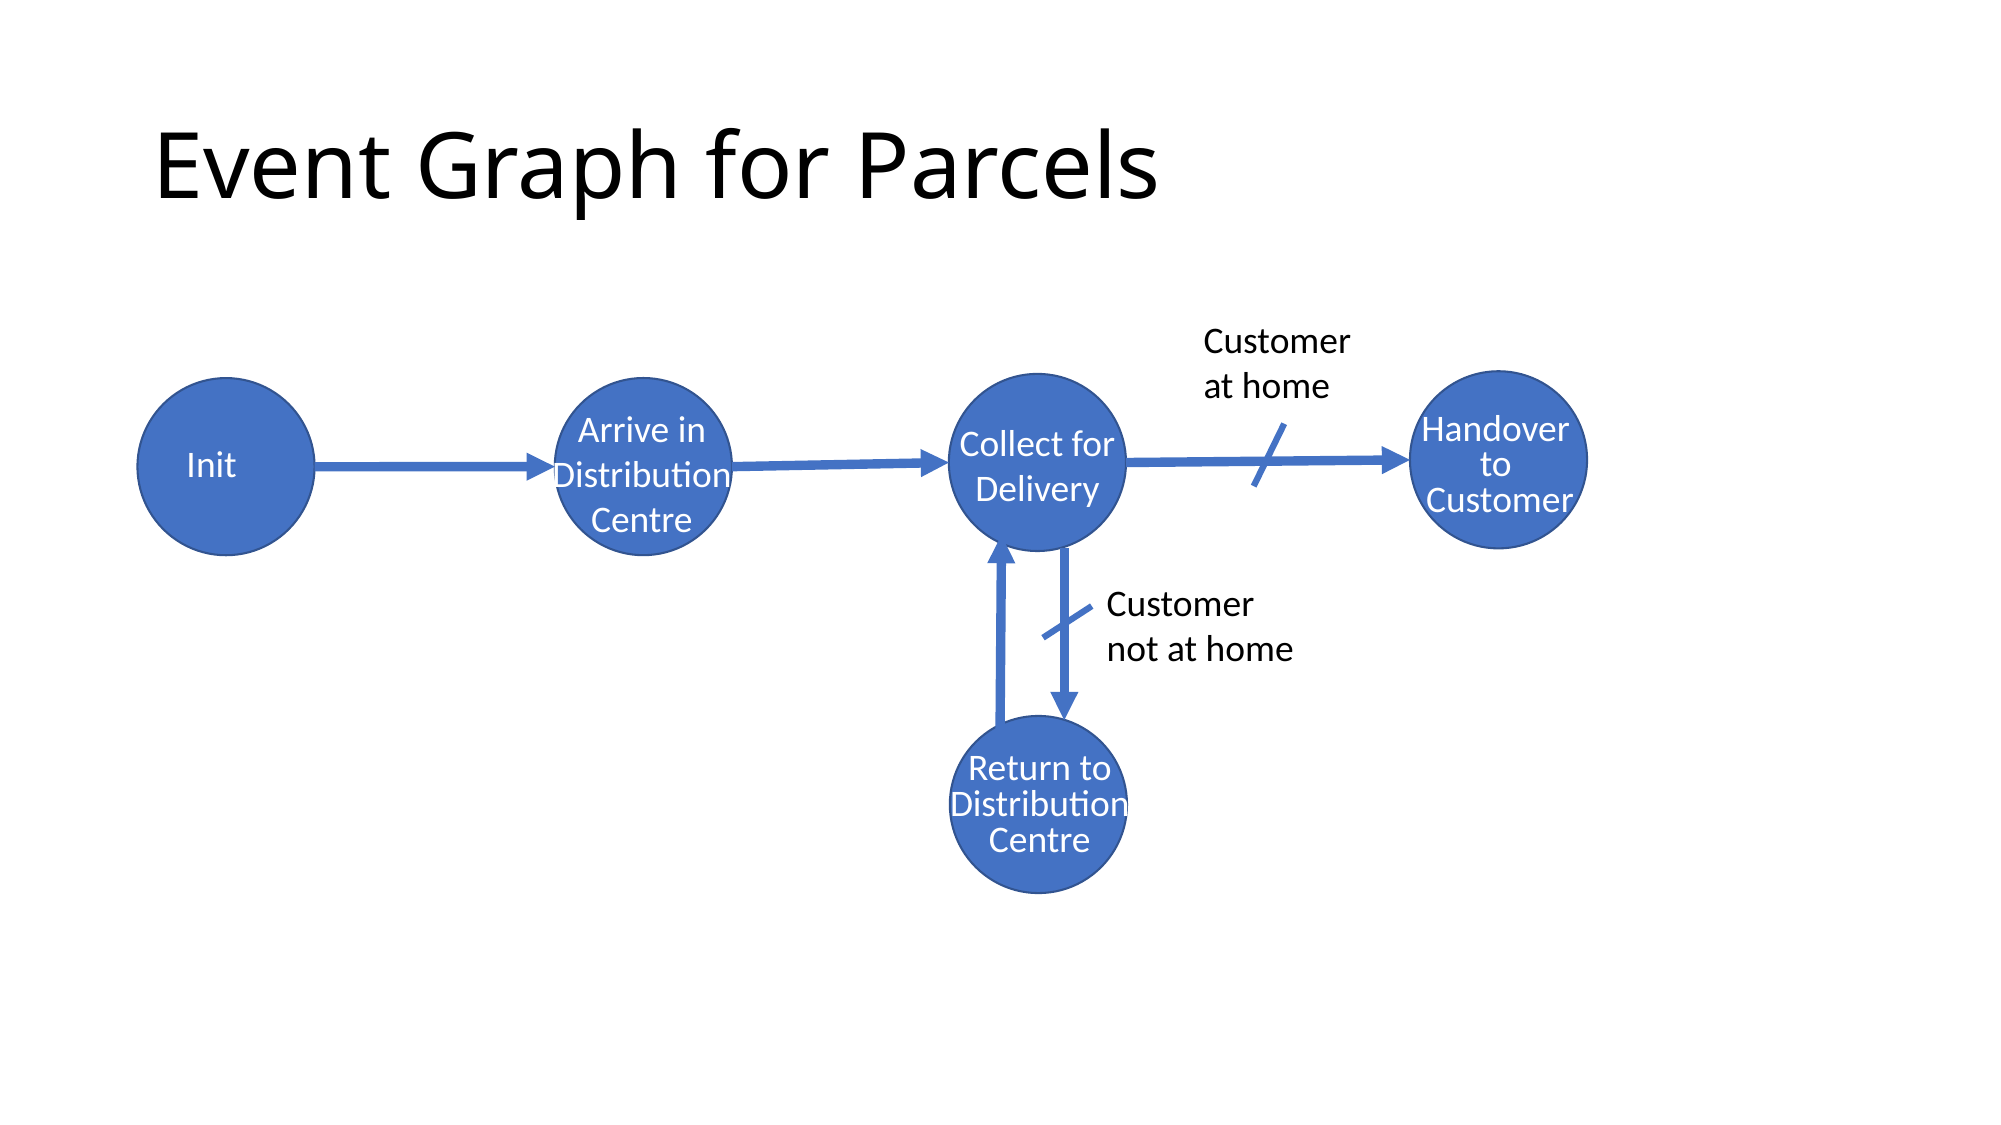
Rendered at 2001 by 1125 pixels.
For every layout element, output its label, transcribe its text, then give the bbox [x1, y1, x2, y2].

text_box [1285, 459, 1410, 463]
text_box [1253, 423, 1285, 487]
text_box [1125, 459, 1253, 463]
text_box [731, 462, 949, 467]
title Event Graph for Parcels [137, 59, 1863, 278]
text_box [972, 714, 1105, 744]
text_box Customer at home [1188, 308, 1367, 413]
text_box Return to Distribution Centre [928, 744, 1152, 868]
text_box [975, 868, 1102, 895]
text_box [964, 372, 1111, 411]
text_box [603, 547, 683, 557]
text_box [966, 517, 1109, 553]
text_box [1042, 605, 1092, 638]
text_box Init [138, 432, 285, 492]
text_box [1388, 371, 1612, 549]
text_box Arrive in Distribution Centre [530, 397, 754, 547]
text_box Collect for Delivery [925, 411, 1150, 517]
text_box [140, 377, 316, 557]
text_box Customer not at home [1091, 572, 1316, 677]
text_box [586, 376, 700, 397]
